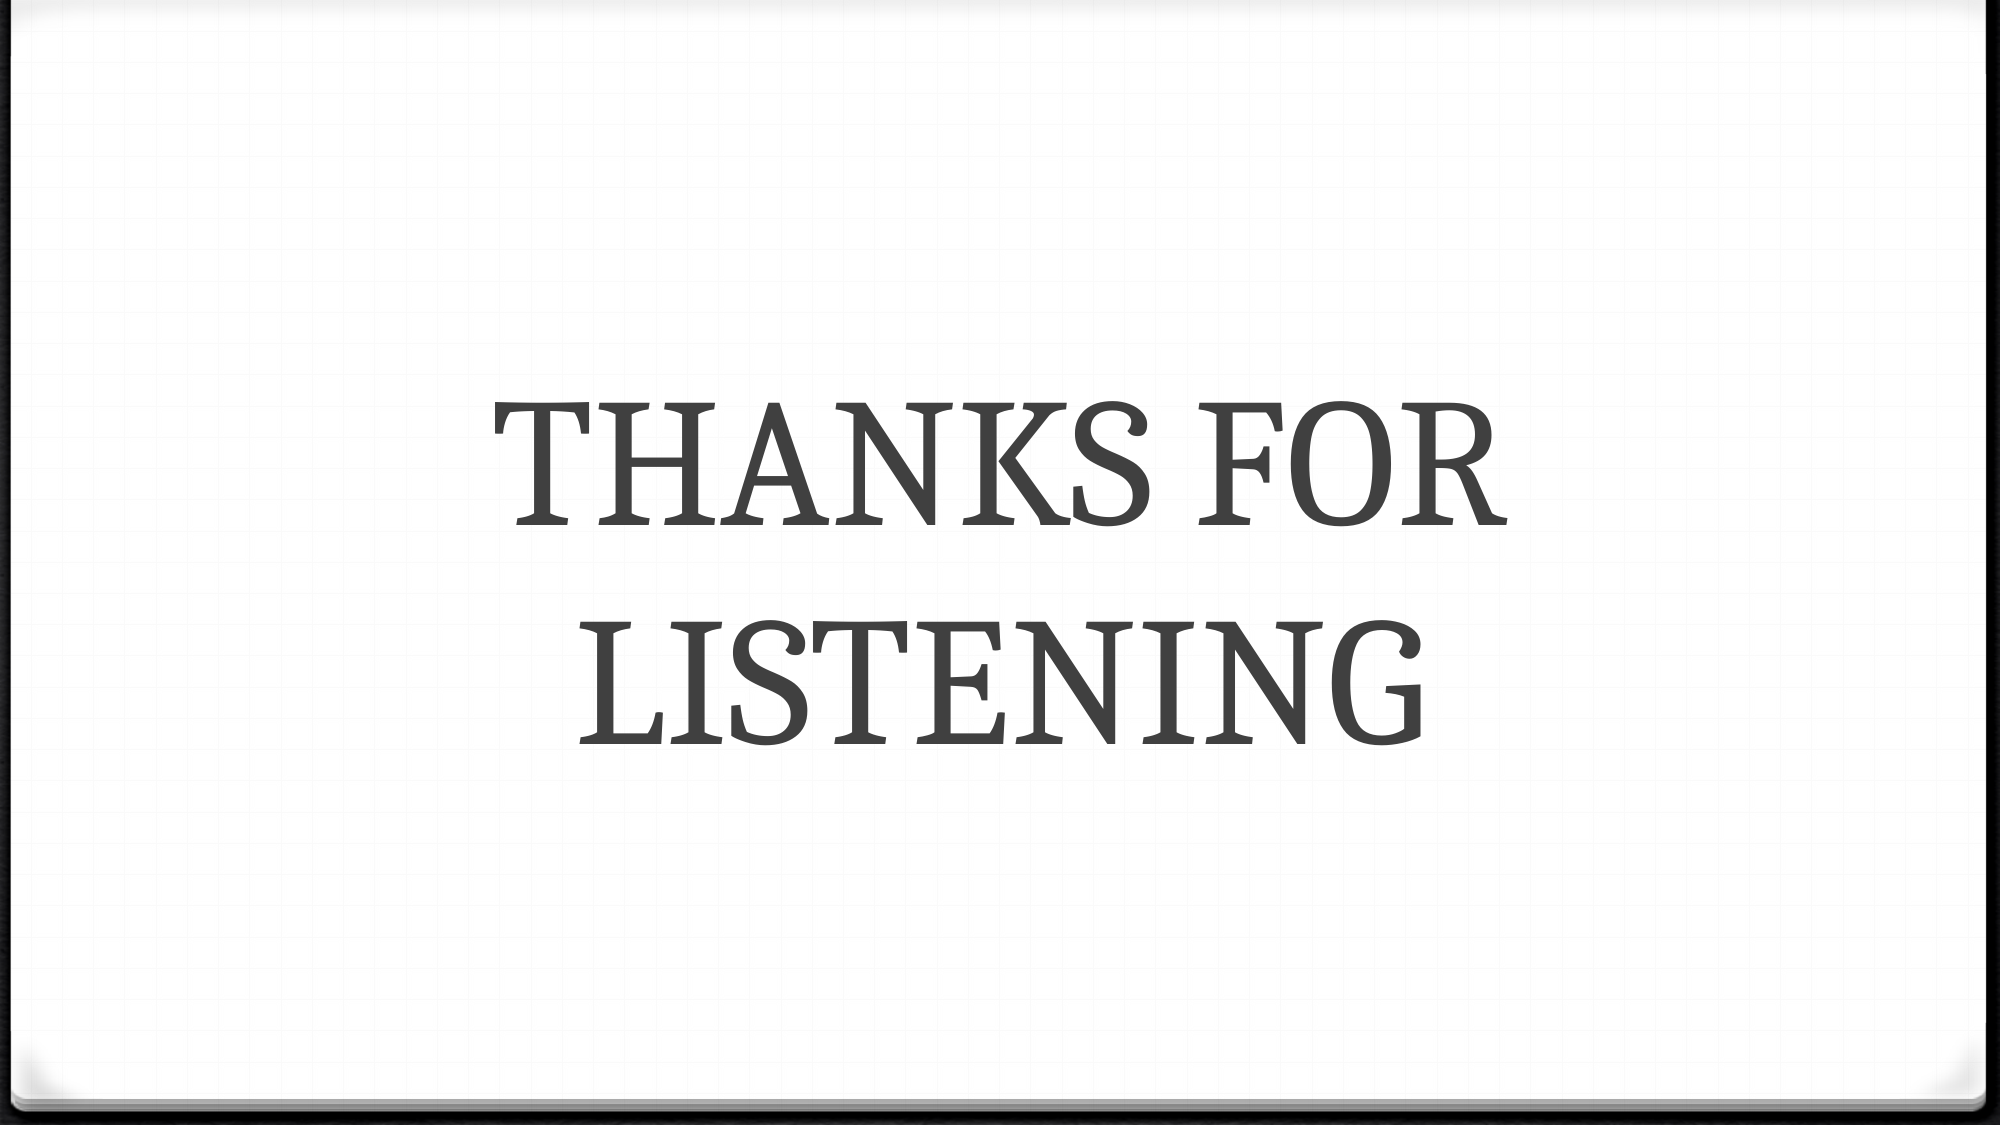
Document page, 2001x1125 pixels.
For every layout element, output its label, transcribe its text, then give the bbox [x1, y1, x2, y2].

picture [0, 0, 2000, 1125]
list THANKS FOR LISTENING [183, 334, 1817, 983]
